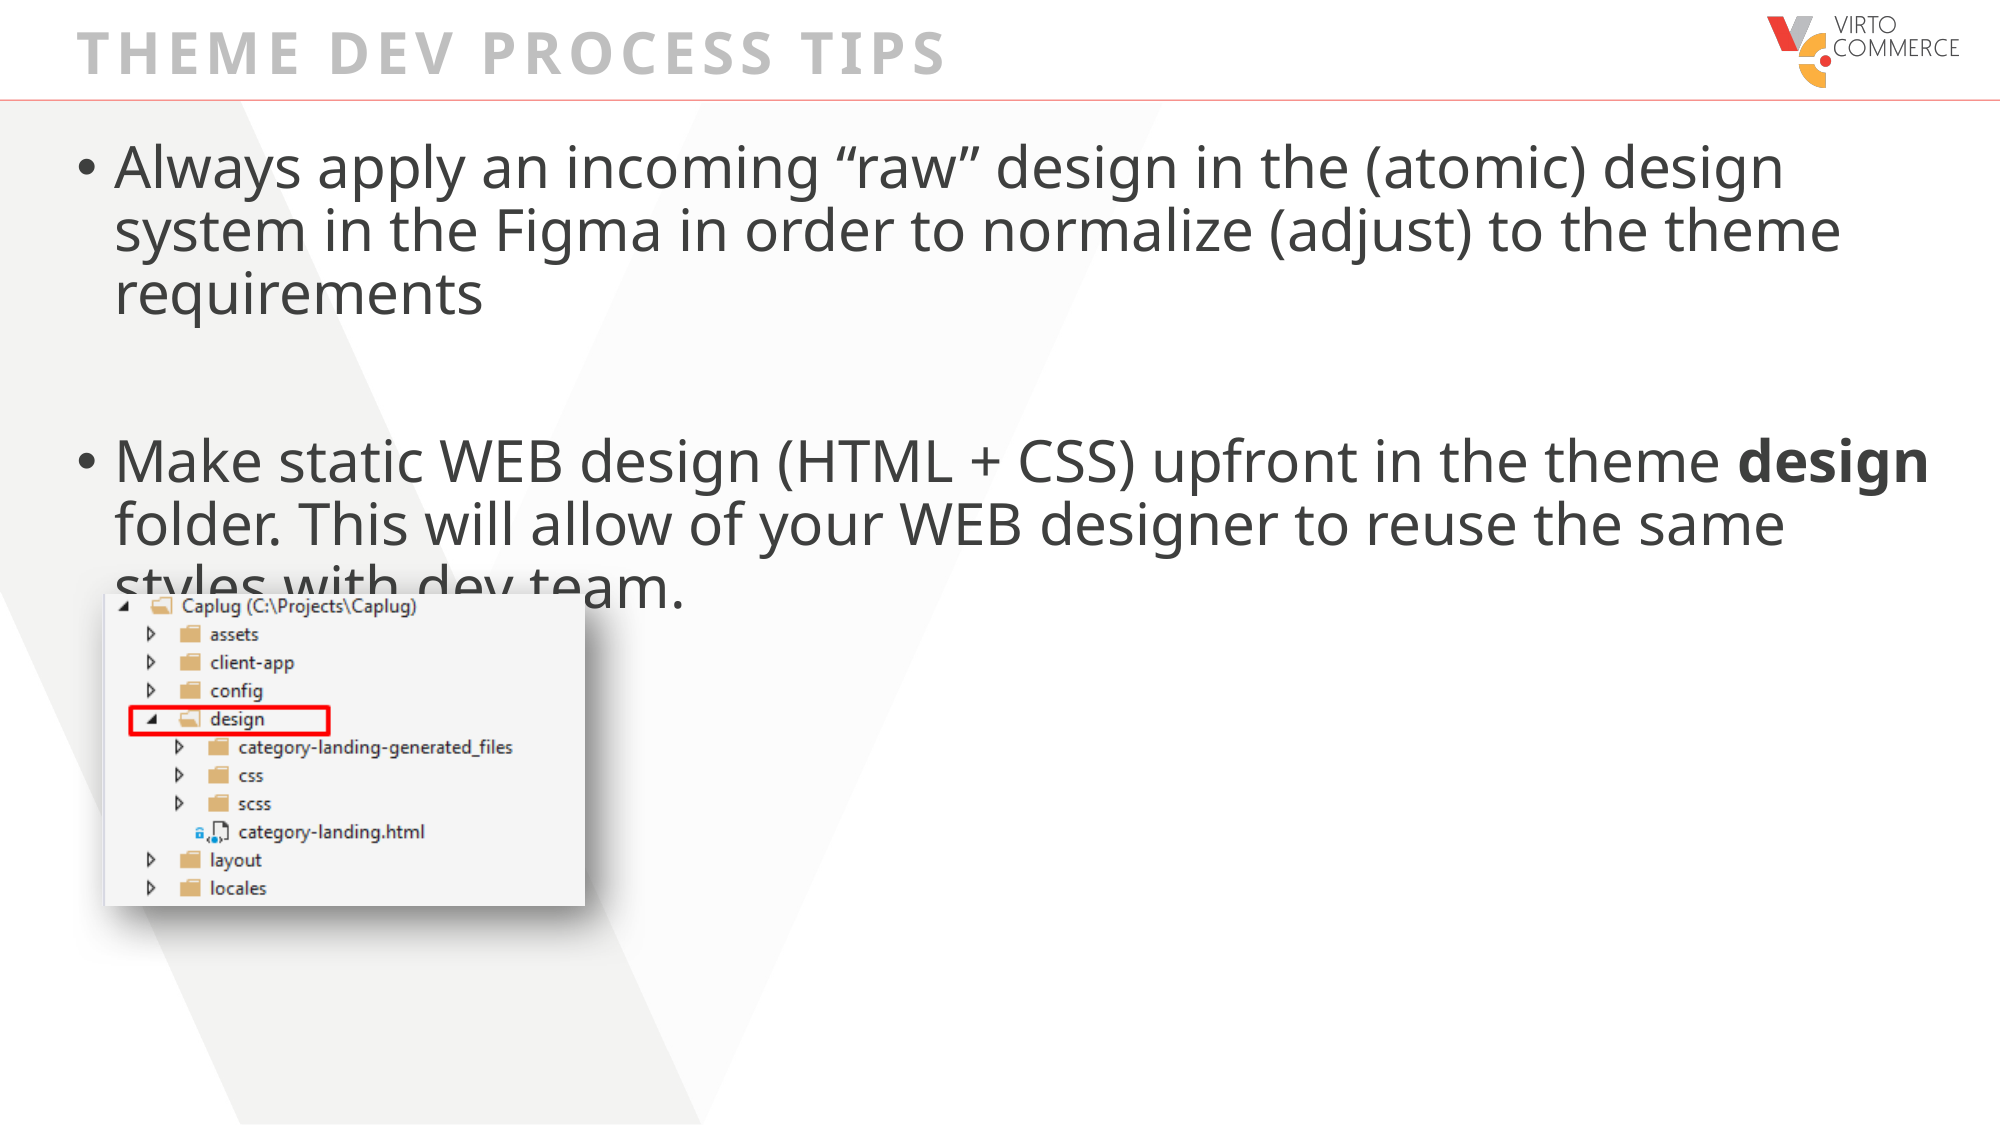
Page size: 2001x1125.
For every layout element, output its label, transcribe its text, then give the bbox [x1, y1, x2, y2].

list Always apply an incoming “raw” design in the (atomic) design system in the Figma in order to normalize (adjust) to the theme requirements Make static WEB design (HTML + CSS) upfront in the theme design folder. This will allow of your WEB designer to reuse the same styles with dev team. [61, 131, 1952, 1058]
picture [1767, 16, 1959, 88]
picture [102, 594, 585, 906]
title Theme dev process TIPS [61, 17, 1742, 85]
